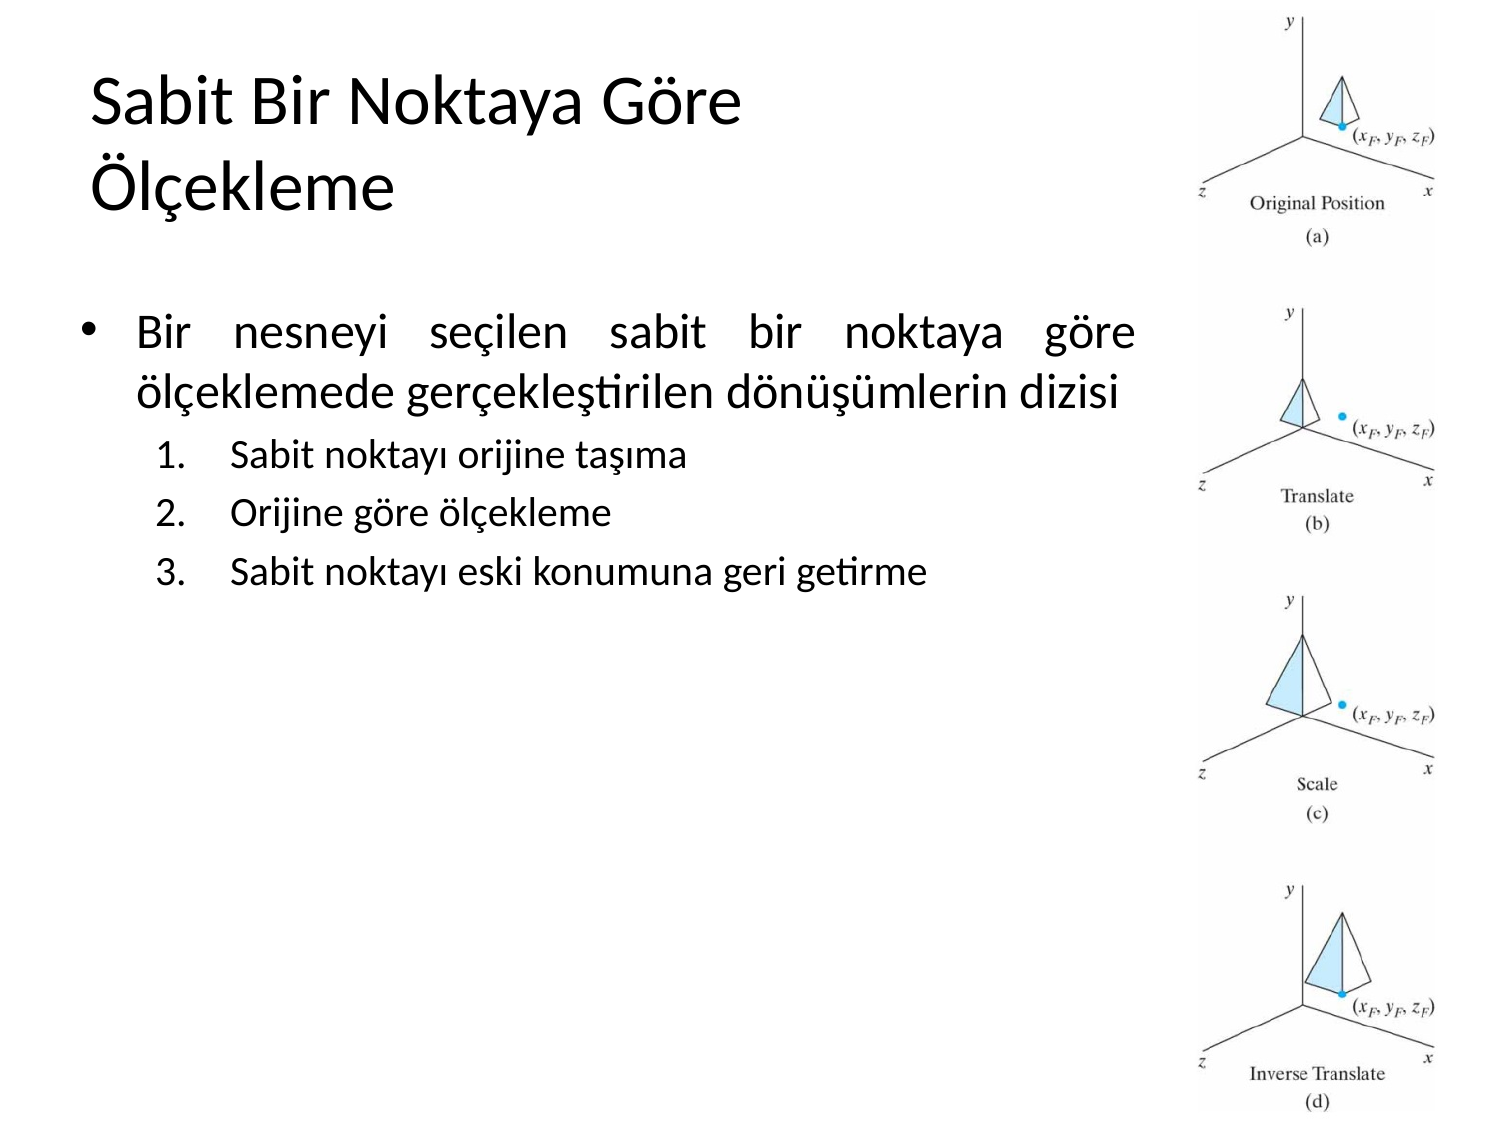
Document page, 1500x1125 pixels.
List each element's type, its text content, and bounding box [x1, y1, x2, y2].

picture [1174, 10, 1459, 1125]
title Sabit Bir Noktaya Göre Ölçekleme [75, 45, 1058, 233]
